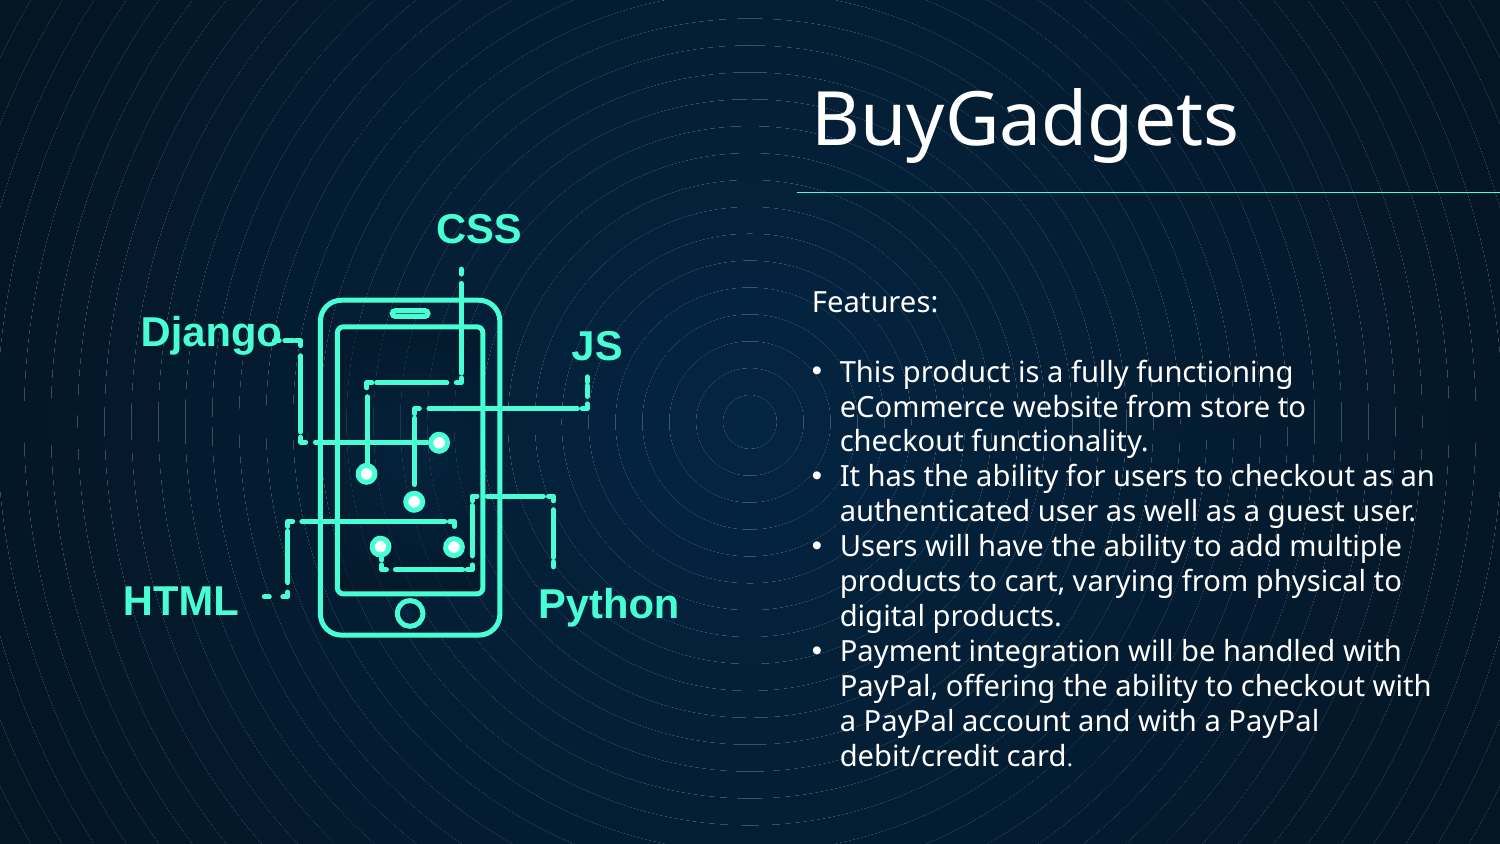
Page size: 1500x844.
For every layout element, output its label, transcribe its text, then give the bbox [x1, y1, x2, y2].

text_box JS [556, 310, 641, 377]
text_box [358, 465, 375, 483]
text_box CSS [420, 194, 554, 260]
text_box [397, 600, 423, 627]
text_box [392, 310, 428, 317]
text_box [372, 538, 389, 556]
text_box [405, 493, 423, 511]
text_box Django [125, 296, 321, 363]
subtitle Features: This product is a fully functioning eCommerce website from store to checkout functionality. It has the ability for users to checkout as an authenticated user as well as a guest user. Users will have the ability to add multiple products to cart, varying from physical to digital products. Payment integration will be handled with PayPal, offering the ability to checkout with a PayPal account and with a PayPal debit/credit card. [796, 267, 1452, 768]
text_box [445, 538, 463, 556]
text_box HTML [107, 566, 276, 633]
text_box [337, 326, 483, 594]
text_box [430, 434, 448, 452]
title BuyGadgets [796, 75, 1376, 176]
text_box Python [523, 569, 703, 636]
